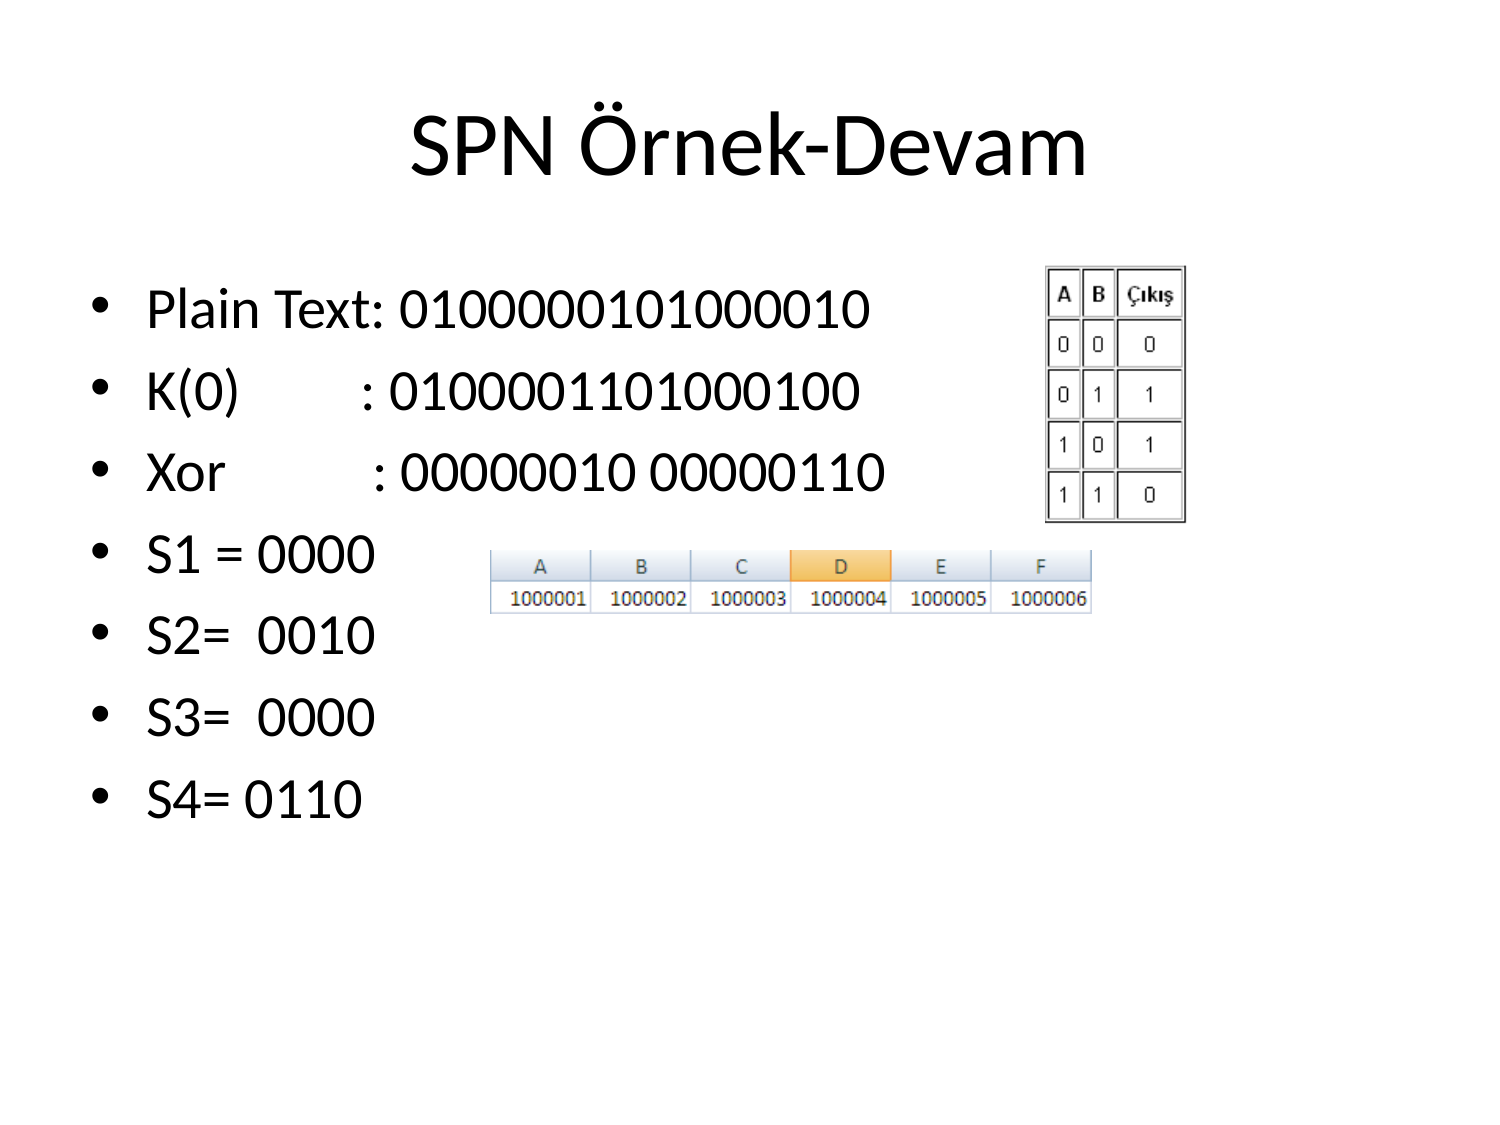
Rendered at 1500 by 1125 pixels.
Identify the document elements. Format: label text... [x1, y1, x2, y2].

title SPN Örnek-Devam [75, 45, 1425, 233]
picture [1045, 255, 1194, 531]
picture [489, 550, 1092, 614]
list Plain Text: 0100000101000010 K(0) : 0100001101000100 Xor : 00000010 00000110 S1 = 0000 S2= 0010 S3= 0000 S4= 0110 [75, 262, 1294, 1005]
